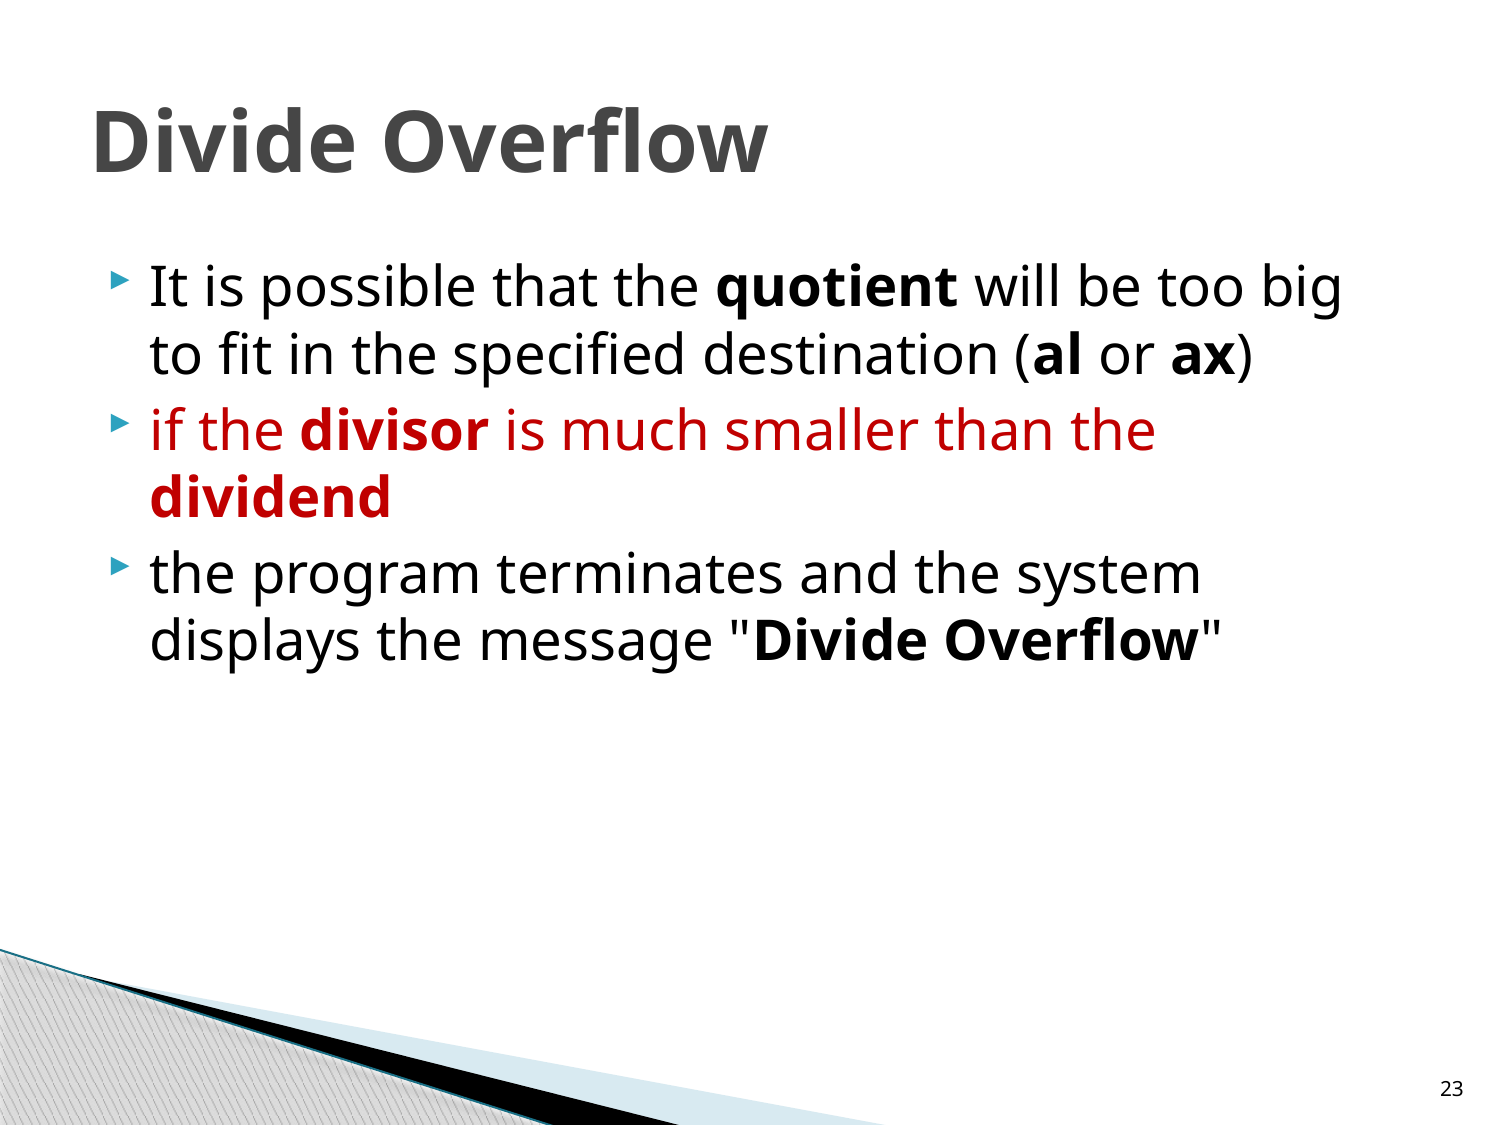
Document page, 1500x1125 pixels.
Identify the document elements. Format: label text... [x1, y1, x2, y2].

slide_number 23 [1418, 1051, 1479, 1112]
title Divide Overflow [75, 45, 1425, 233]
list It is possible that the quotient will be too big to fit in the specified destination (al or ax) if the divisor is much smaller than the dividend the program terminates and the system displays the message "Divide Overflow" [75, 243, 1425, 986]
